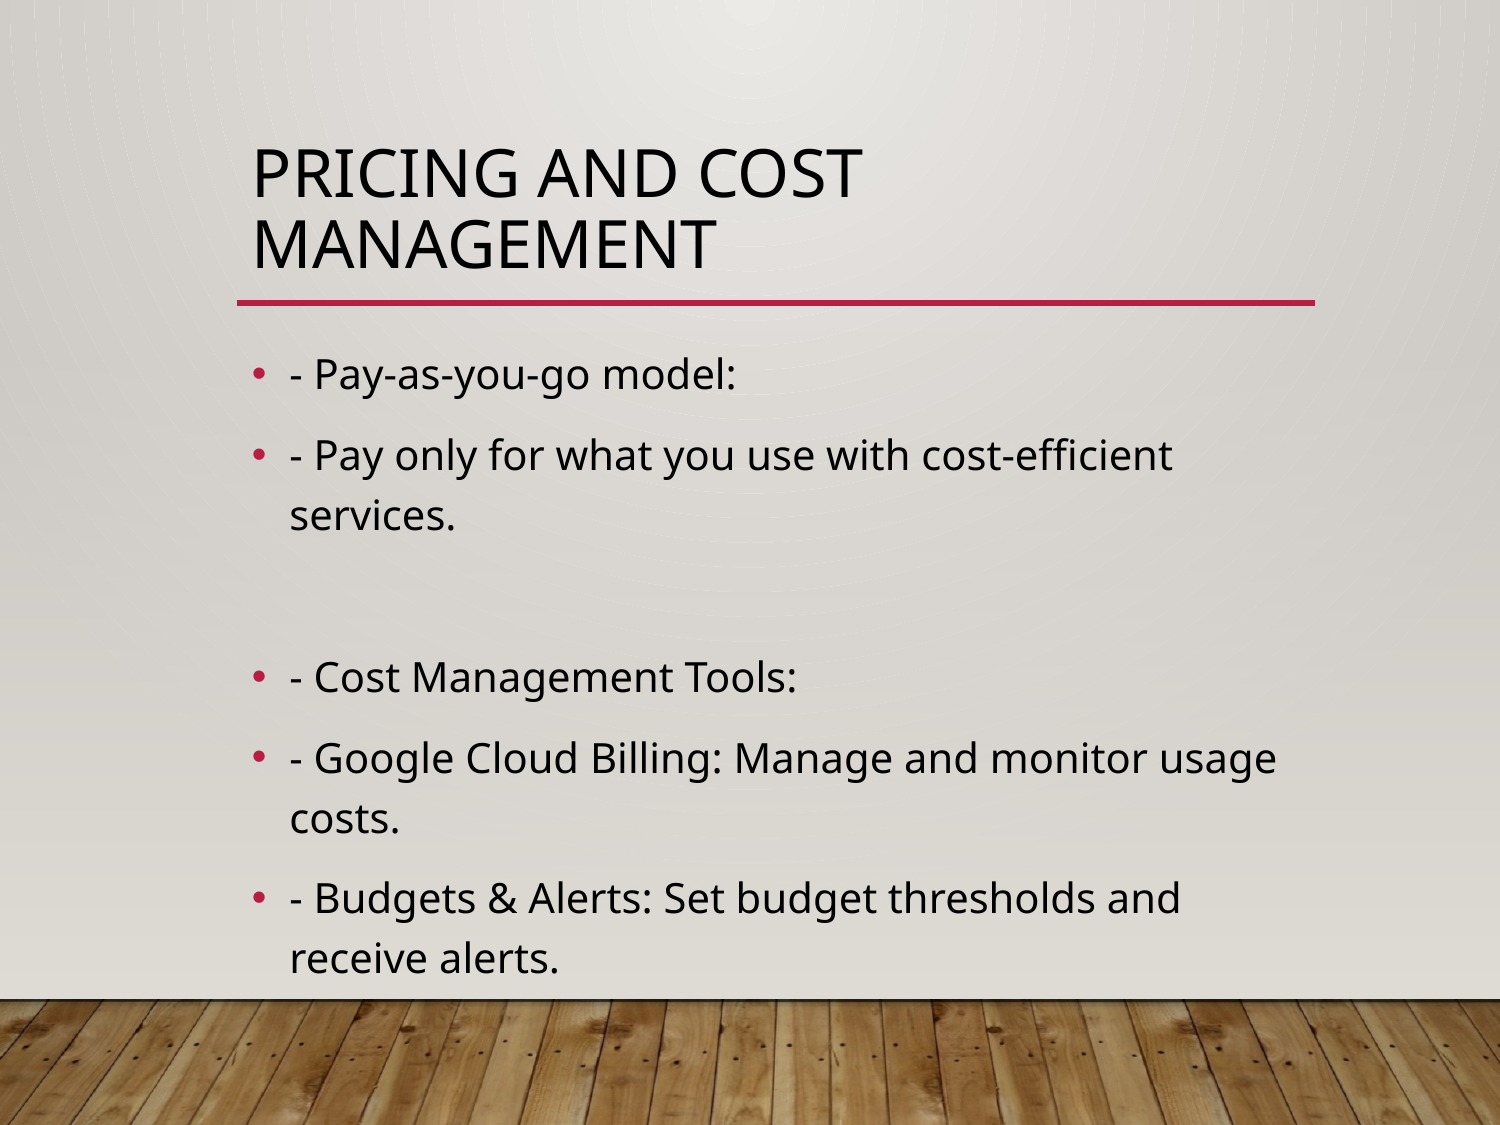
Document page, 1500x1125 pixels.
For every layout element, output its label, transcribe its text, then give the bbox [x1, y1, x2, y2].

picture [0, 999, 1500, 1125]
title Pricing and Cost Management [236, 131, 1315, 305]
list - Pay-as-you-go model: - Pay only for what you use with cost-efficient services. - Cost Management Tools: - Google Cloud Billing: Manage and monitor usage costs. - Budgets & Alerts: Set budget thresholds and receive alerts. [236, 330, 1315, 897]
